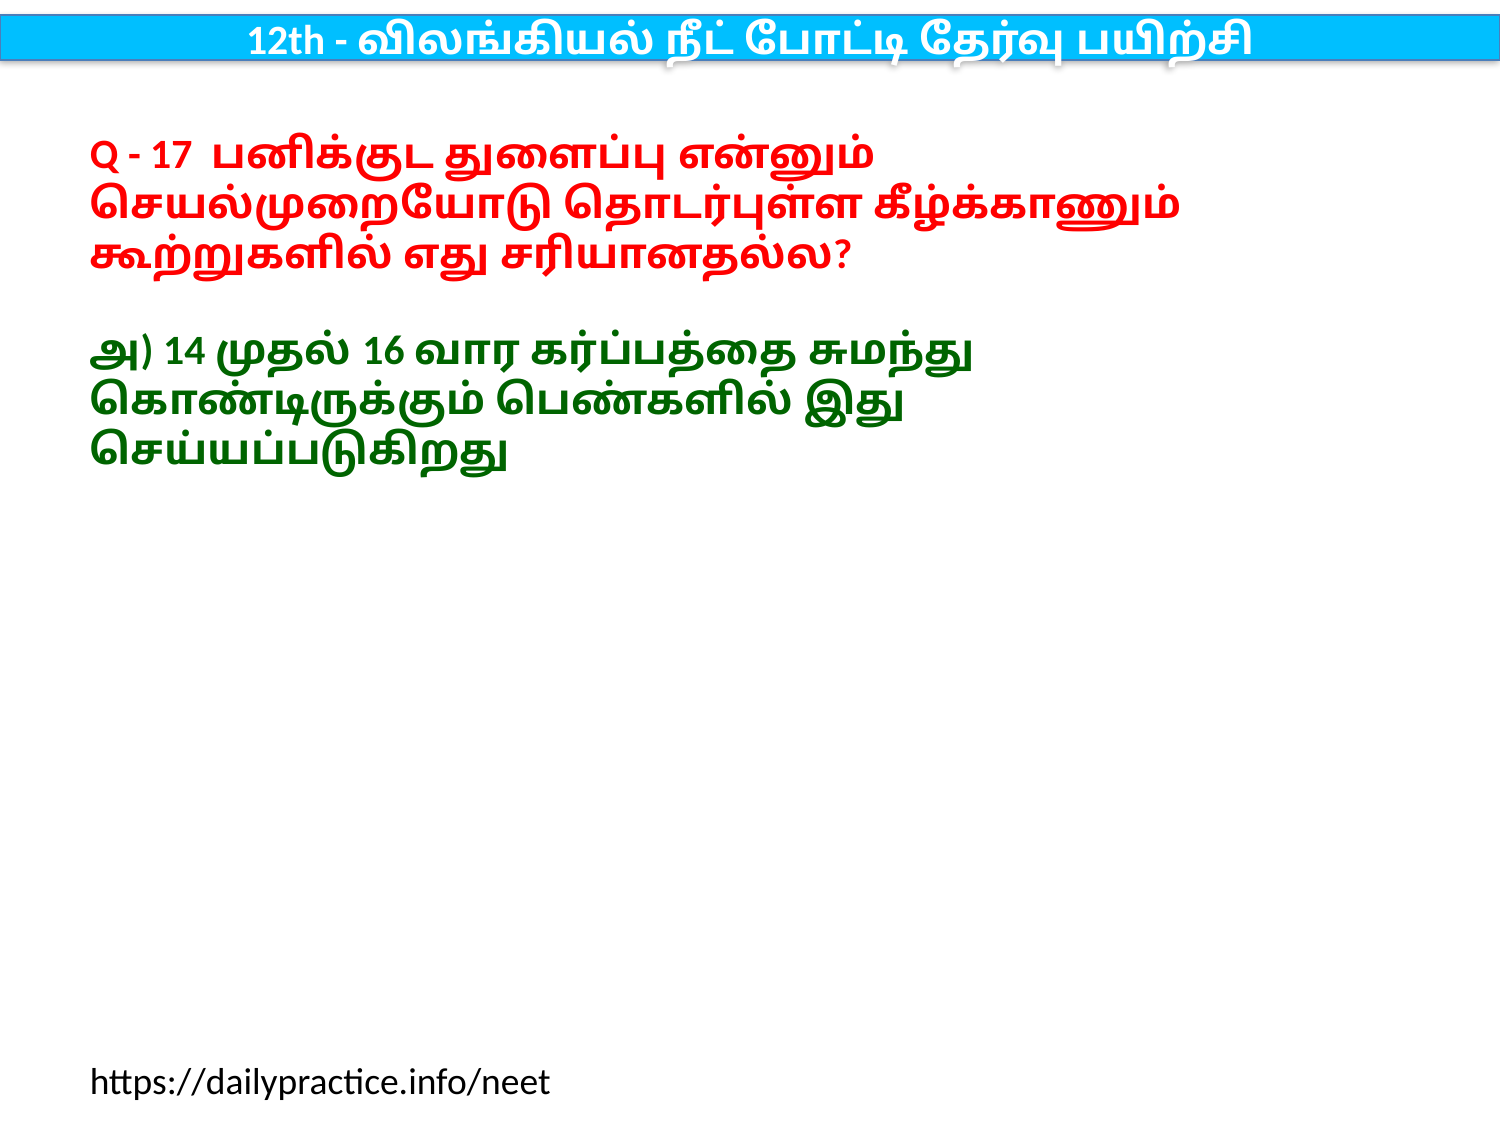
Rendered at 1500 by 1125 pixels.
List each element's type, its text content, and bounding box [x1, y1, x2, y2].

text_box 12th - விலங்கியல் நீட் போட்டி தேர்வு பயிற்சி [0, 14, 1500, 61]
text_box https://dailypractice.info/neet [74, 1049, 675, 1110]
text_box Q - 17 பனிக்குட துளைப்பு என்னும் செயல்முறையோடு தொடர்புள்ள கீழ்க்காணும் கூற்றுகளில் எது சரியானதல்ல? அ) 14 முதல் 16 வார கர்ப்பத்தை சுமந்து கொண்டிருக்கும் பெண்களில் இது செய்யப்படுகிறது [74, 74, 1275, 480]
